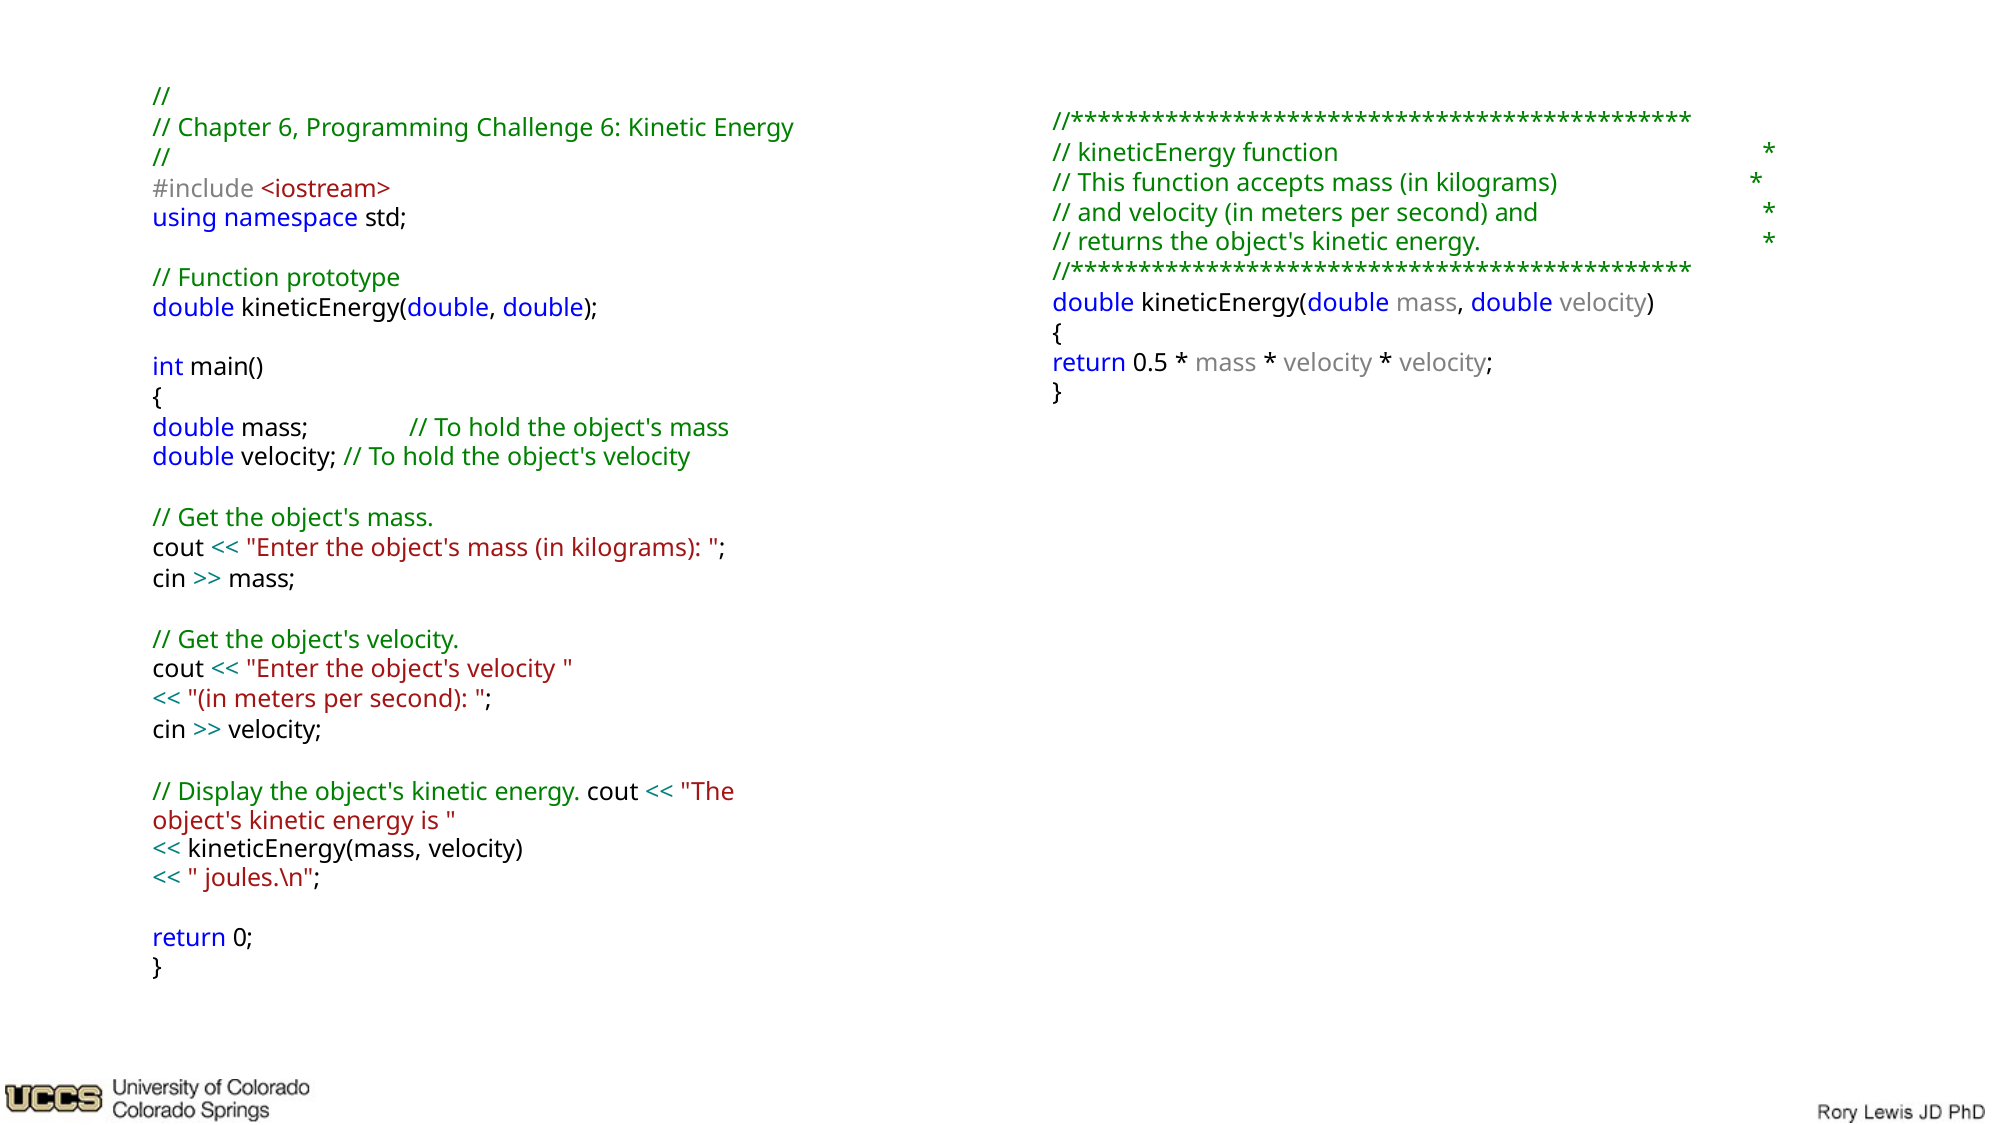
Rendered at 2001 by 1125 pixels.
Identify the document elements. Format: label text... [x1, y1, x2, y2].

text_box int main() { double mass; [150, 348, 336, 438]
text_box //********************************************** [1050, 253, 1780, 284]
text_box double velocity; // To hold the object's velocity // Get the object's mass. cout << "Enter the object's mass (in kilograms): "; cin >> mass; // Get the object's velocity. cout << "Enter the object's velocity " << "(in meters per second): "; cin >> velocity; // Display the object's kinetic energy. cout << "The object's kinetic energy is " << kineticEnergy(mass, velocity) [150, 438, 925, 863]
text_box return 0; } [150, 921, 291, 981]
text_box // To hold the object's mass [407, 409, 835, 438]
text_box // Function prototype double kineticEnergy(double, double); [150, 259, 714, 321]
text_box << " joules.\n"; [150, 863, 397, 892]
text_box // kineticEnergy function // This function accepts mass (in kilograms) * // and velocity (in meters per second) and // returns the object's kinetic energy. [1050, 134, 1765, 253]
text_box // // Chapter 6, Programming Challenge 6: Kinetic Energy // #include <iostream> using namespace std; [150, 78, 955, 232]
text_box //********************************************** [1050, 103, 1780, 134]
text_box double kineticEnergy(double mass, double velocity) { return 0.5 * mass * velocity * velocity; } [1050, 284, 1810, 406]
text_box * * [1760, 194, 1780, 253]
text_box * [1765, 134, 1780, 167]
picture [5, 1079, 1985, 1123]
